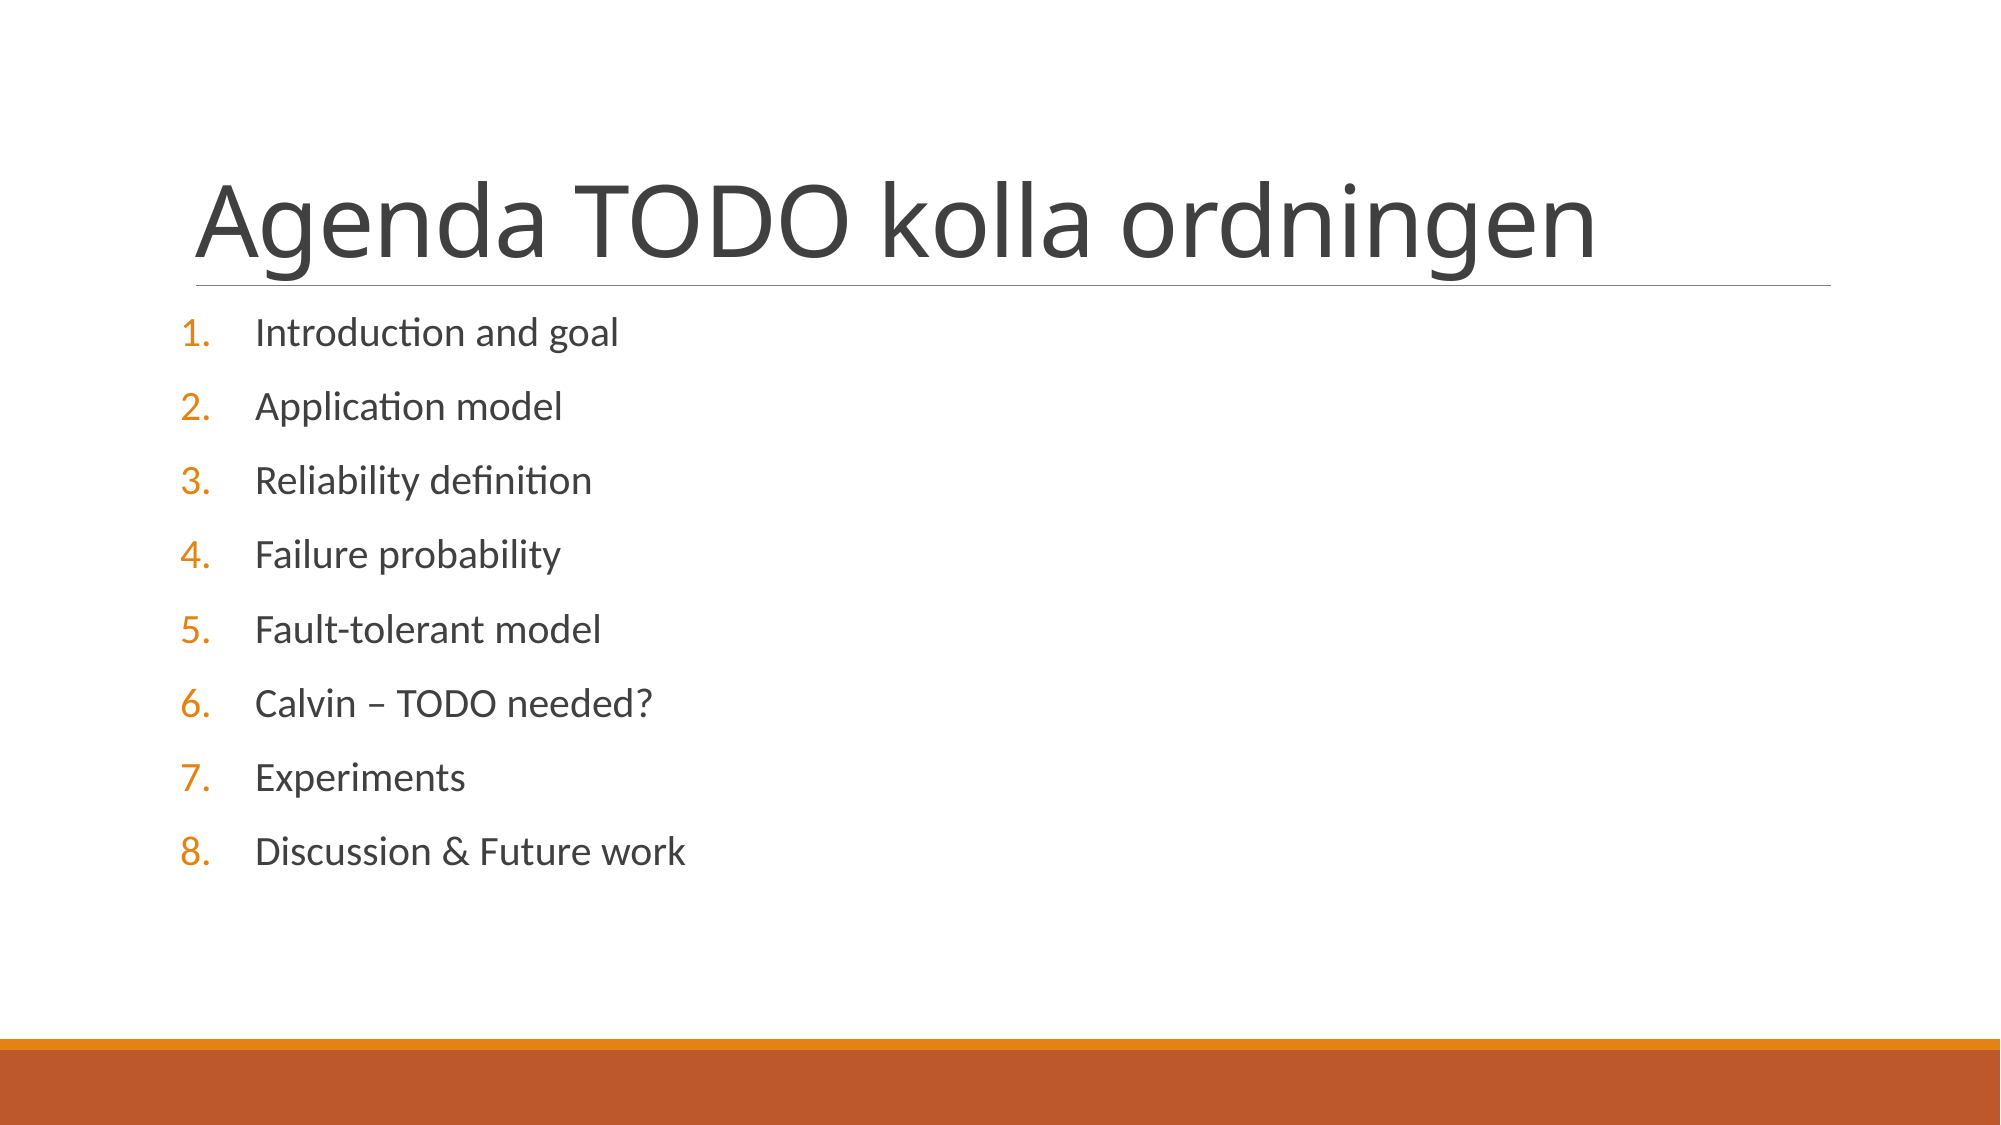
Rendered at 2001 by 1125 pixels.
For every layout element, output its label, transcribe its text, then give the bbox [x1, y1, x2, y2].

title Agenda TODO kolla ordningen [180, 47, 1830, 285]
list Introduction and goal Application model Reliability definition Failure probability Fault-tolerant model Calvin – TODO needed? Experiments Discussion & Future work [180, 302, 1830, 963]
